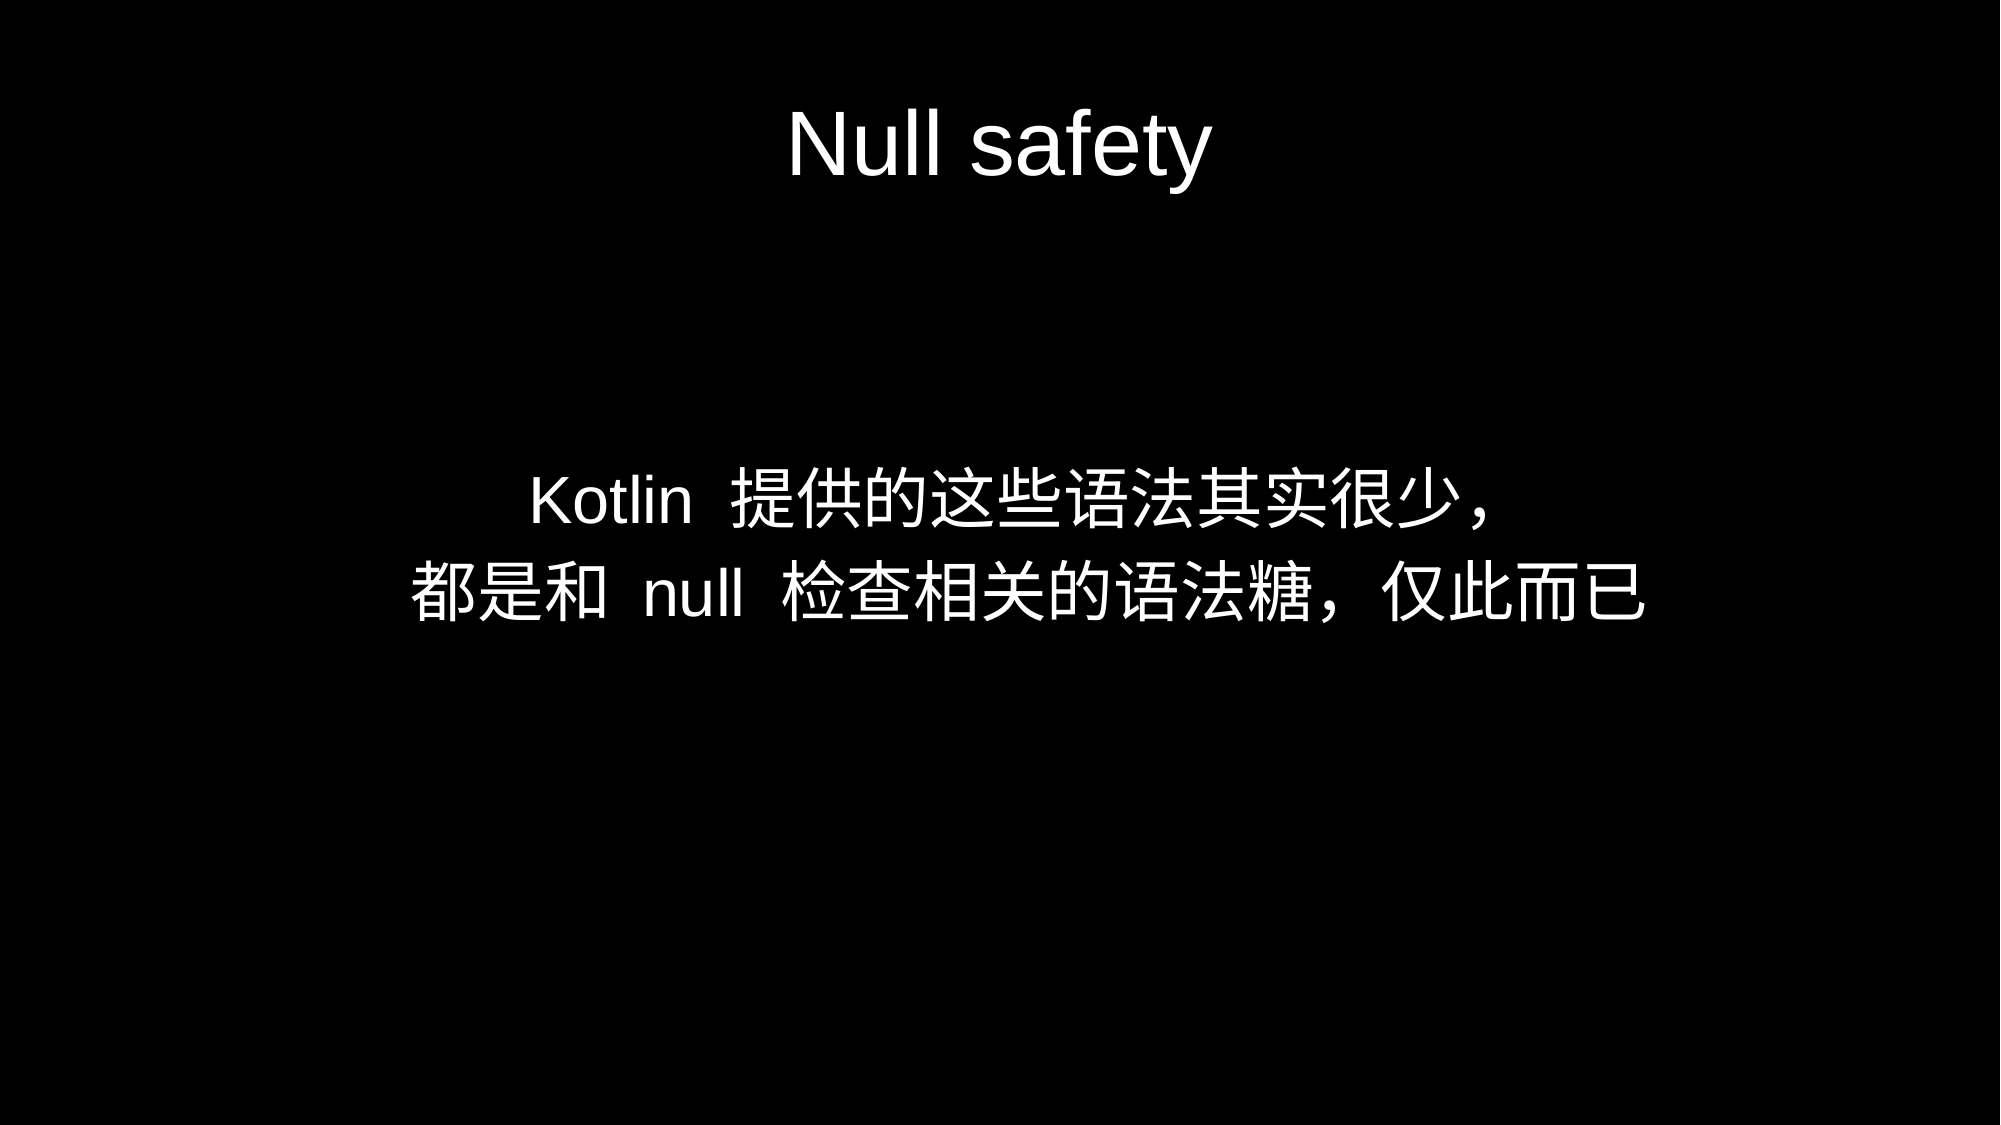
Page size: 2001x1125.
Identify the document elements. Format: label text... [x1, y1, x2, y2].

title Null safety [99, 44, 1901, 233]
list Kotlin 提供的这些语法其实很少， 都是和 null 检查相关的语法糖，仅此而已 [159, 448, 1900, 1010]
